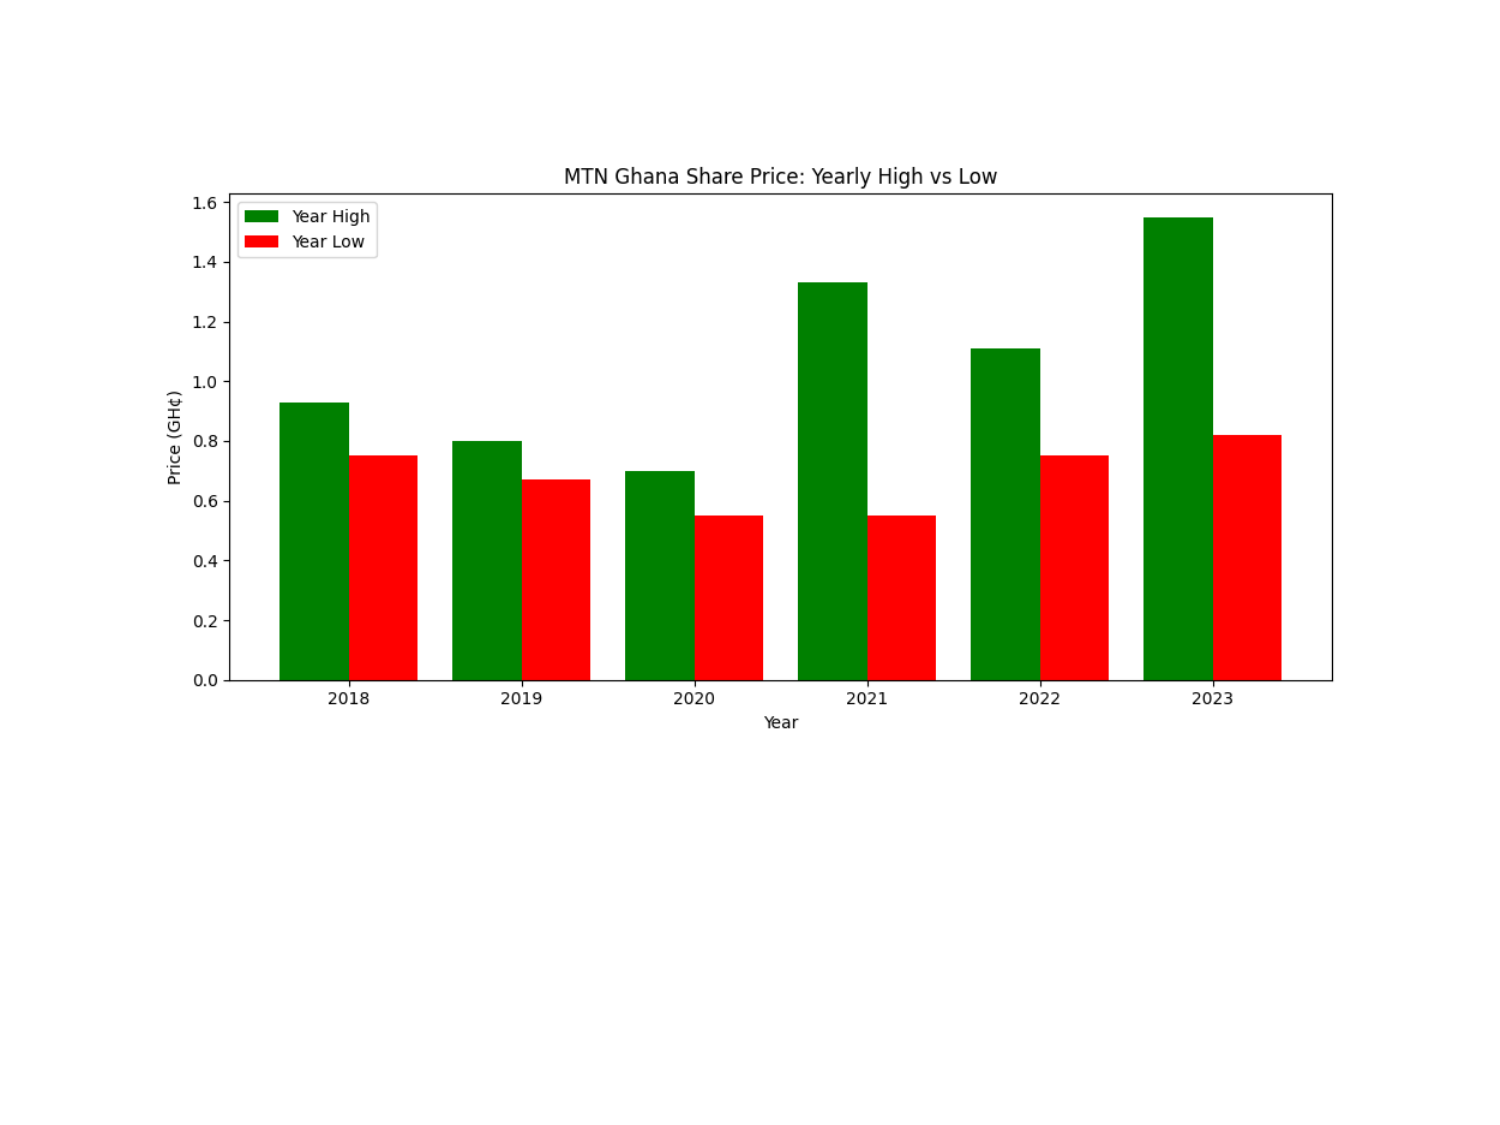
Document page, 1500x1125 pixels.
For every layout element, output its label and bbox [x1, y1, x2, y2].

picture [149, 149, 1351, 751]
